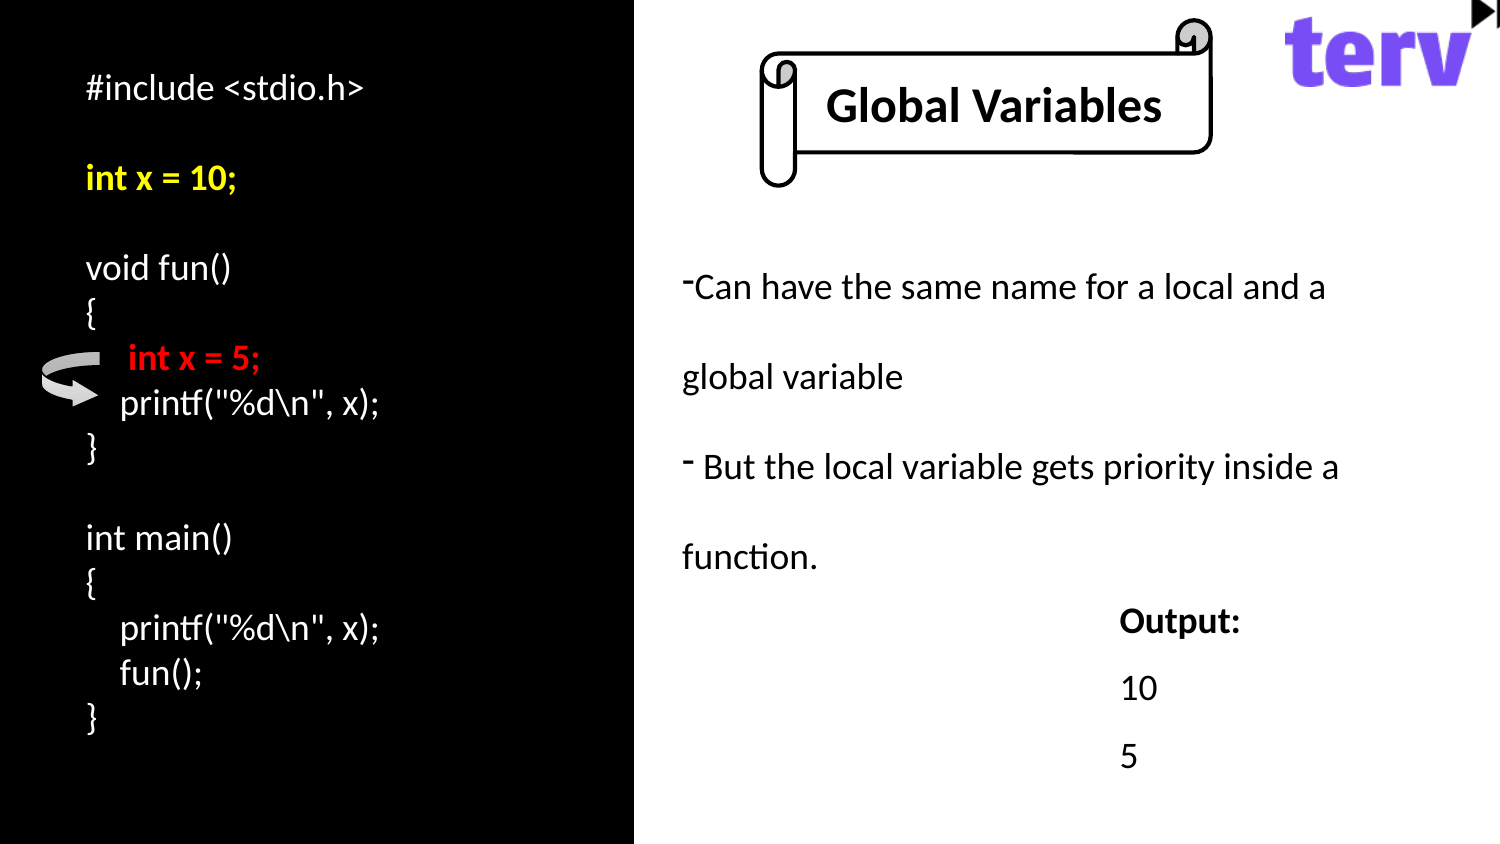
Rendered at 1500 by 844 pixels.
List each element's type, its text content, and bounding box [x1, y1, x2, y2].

text_box Can have the same name for a local and a global variable But the local variable gets priority inside a function. [667, 209, 1436, 585]
text_box #include <stdio.h> int x = 10; void fun() { int x = 5; printf("%d\n", x); } int main() { printf("%d\n", x); fun(); } [70, 55, 585, 746]
text_box Output: 10 5 [1104, 565, 1256, 784]
picture [1285, 0, 1500, 87]
text_box [0, 0, 634, 844]
text_box [40, 350, 102, 409]
text_box Global Variables [759, 18, 1213, 188]
